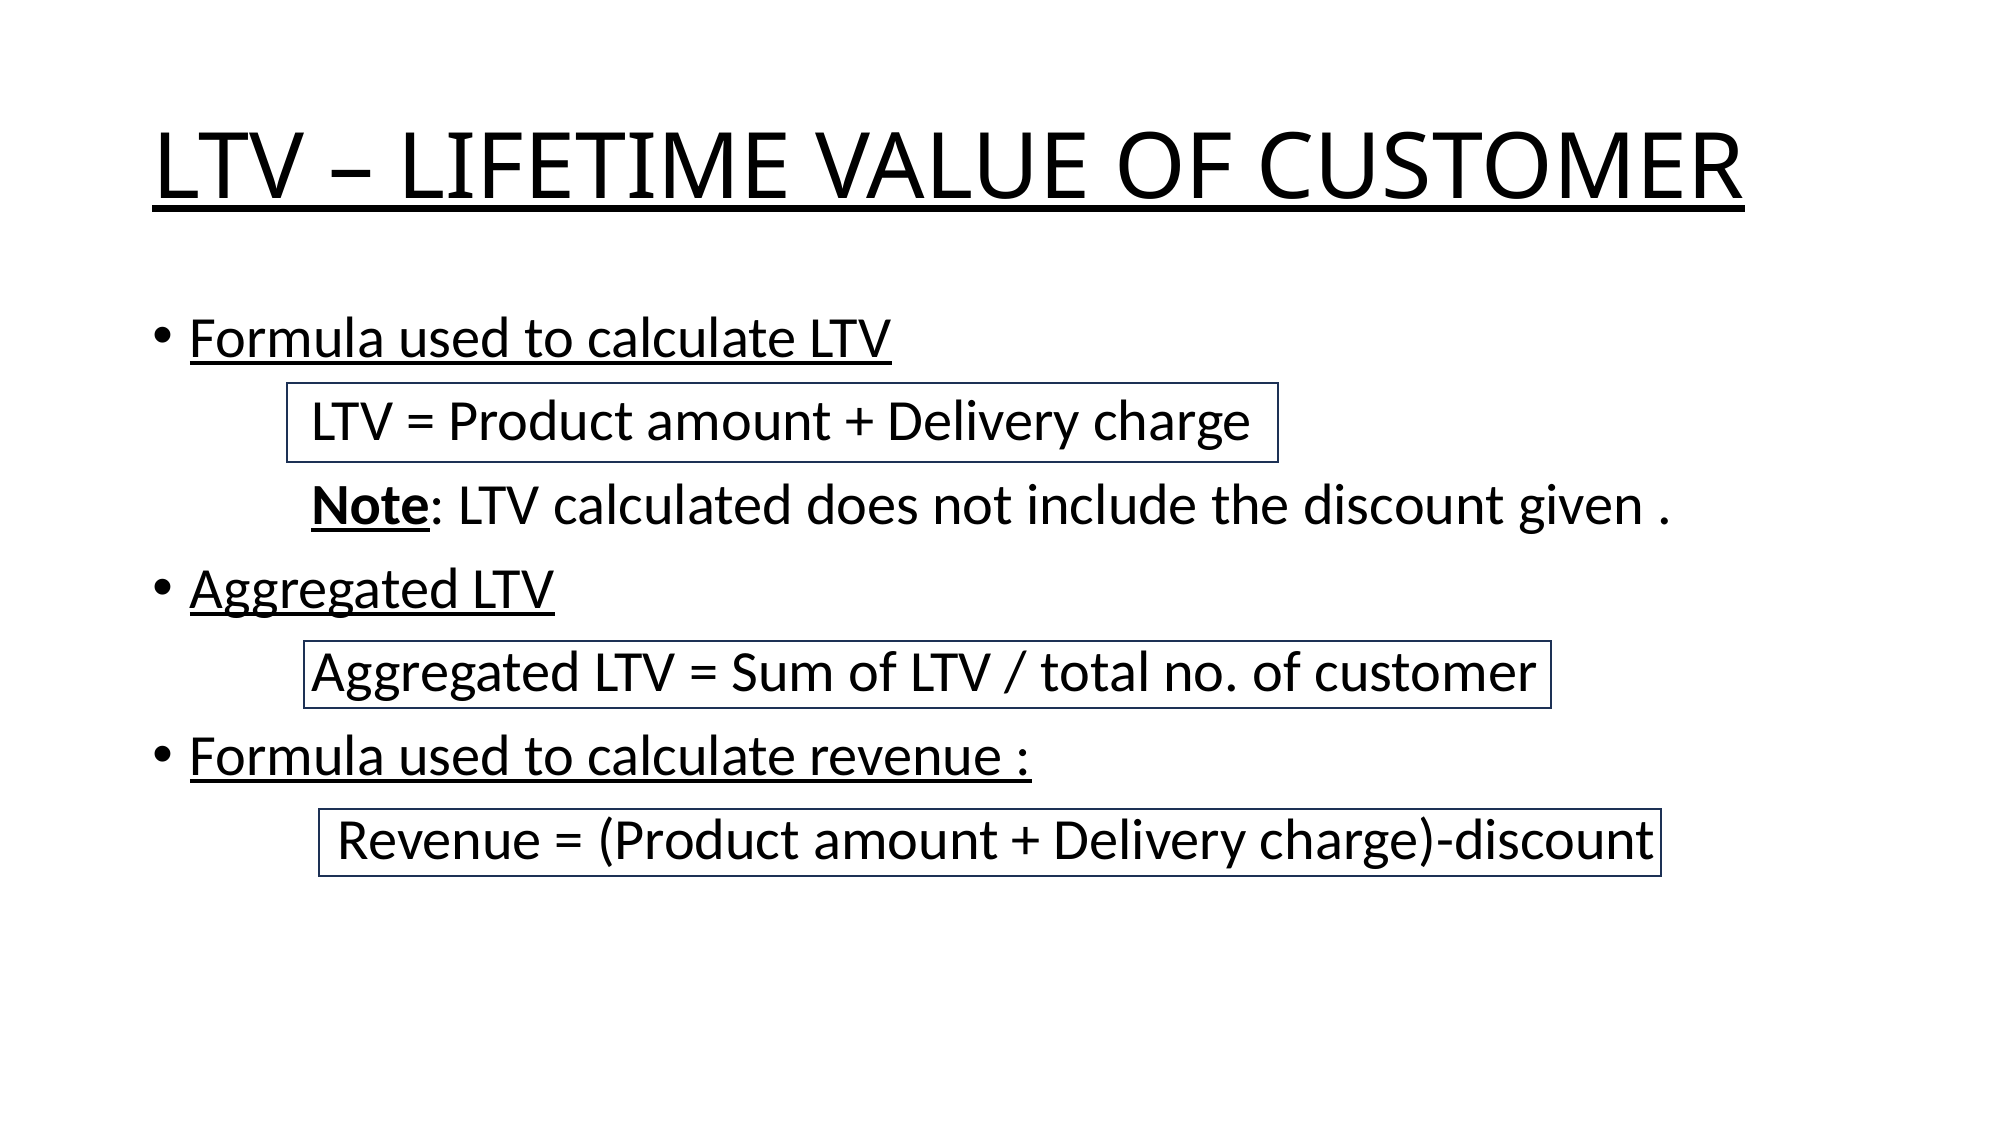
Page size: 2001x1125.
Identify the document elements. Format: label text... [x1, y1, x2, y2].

title LTV – LIFETIME VALUE OF CUSTOMER [137, 59, 1863, 278]
text_box [286, 382, 1279, 463]
text_box [303, 640, 1552, 709]
text_box [318, 808, 1662, 877]
list Formula used to calculate LTV LTV = Product amount + Delivery charge Note: LTV calculated does not include the discount given . Aggregated LTV Aggregated LTV = Sum of LTV / total no. of customer Formula used to calculate revenue : Revenue = (Product amount + Delivery charge)-discount [137, 299, 1863, 1014]
